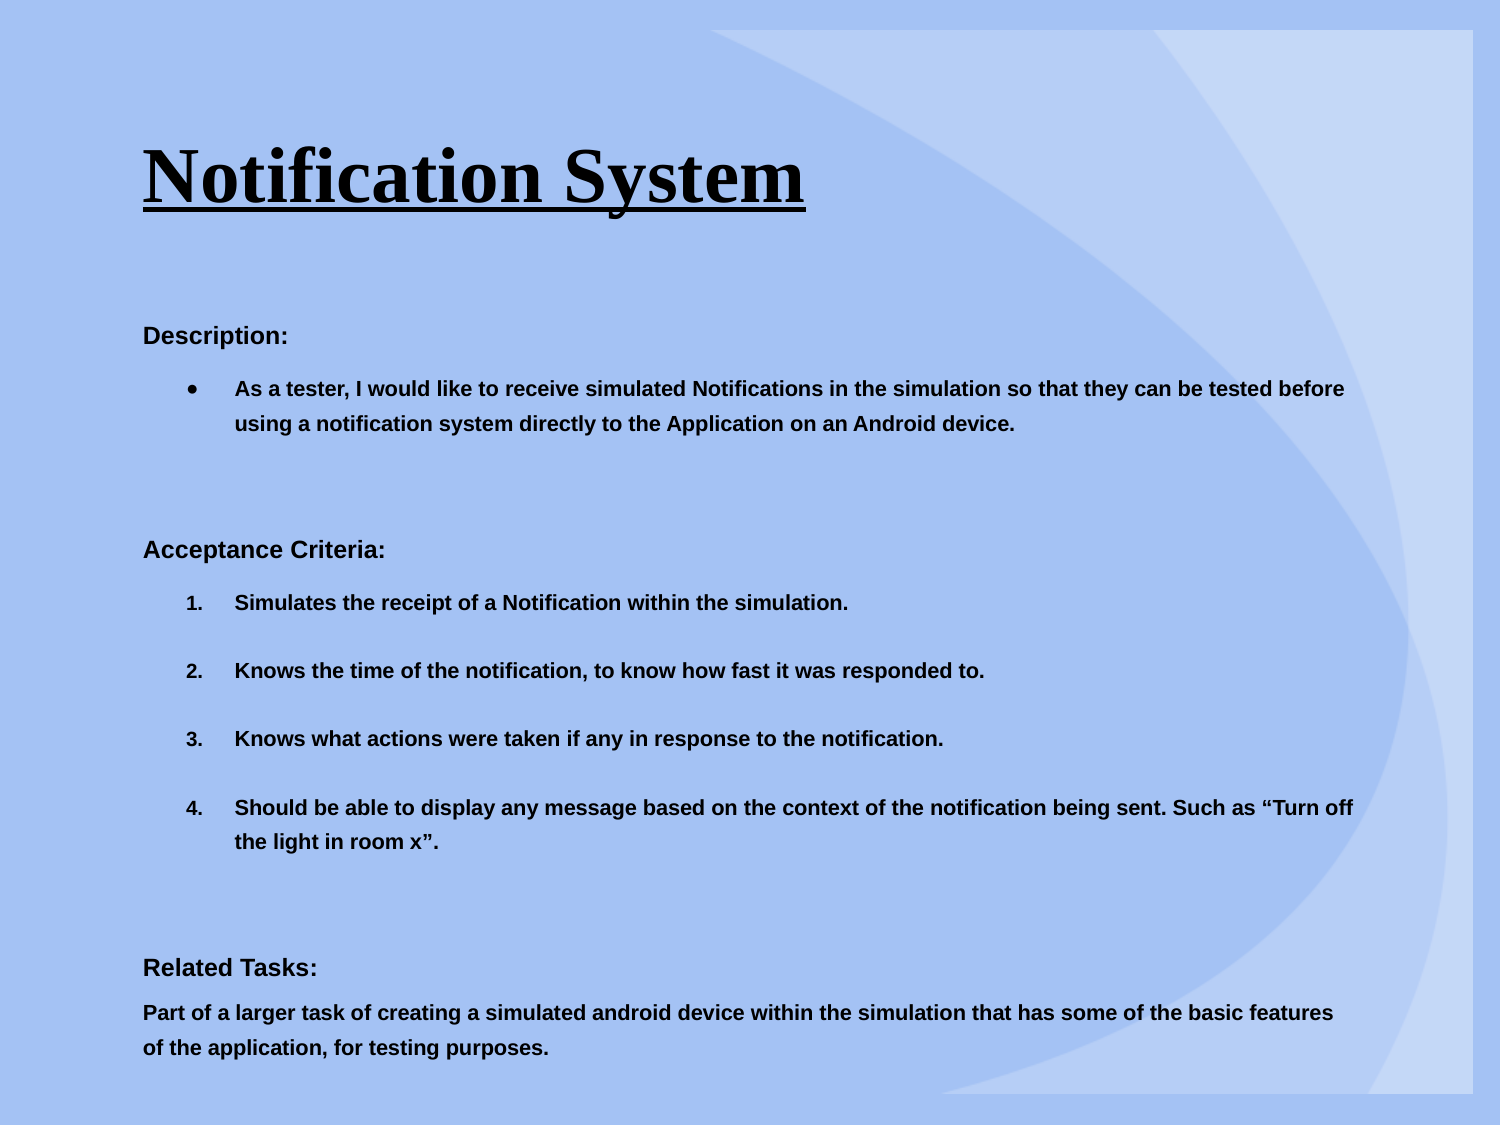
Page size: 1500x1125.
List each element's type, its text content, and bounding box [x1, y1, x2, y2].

picture [24, 30, 1473, 1094]
list Description: As a tester, I would like to receive simulated Notifications in the simulation so that they can be tested before using a notification system directly to the Application on an Android device. Acceptance Criteria: Simulates the receipt of a Notification within the simulation. Knows the time of the notification, to know how fast it was responded to. Knows what actions were taken if any in response to the notification. Should be able to display any message based on the context of the notification being sent. Such as “Turn off the light in room x”. Related Tasks: Part of a larger task of creating a simulated android device within the simulation that has some of the basic features of the application, for testing purposes. [127, 299, 1372, 991]
title Notification System [127, 62, 1372, 234]
